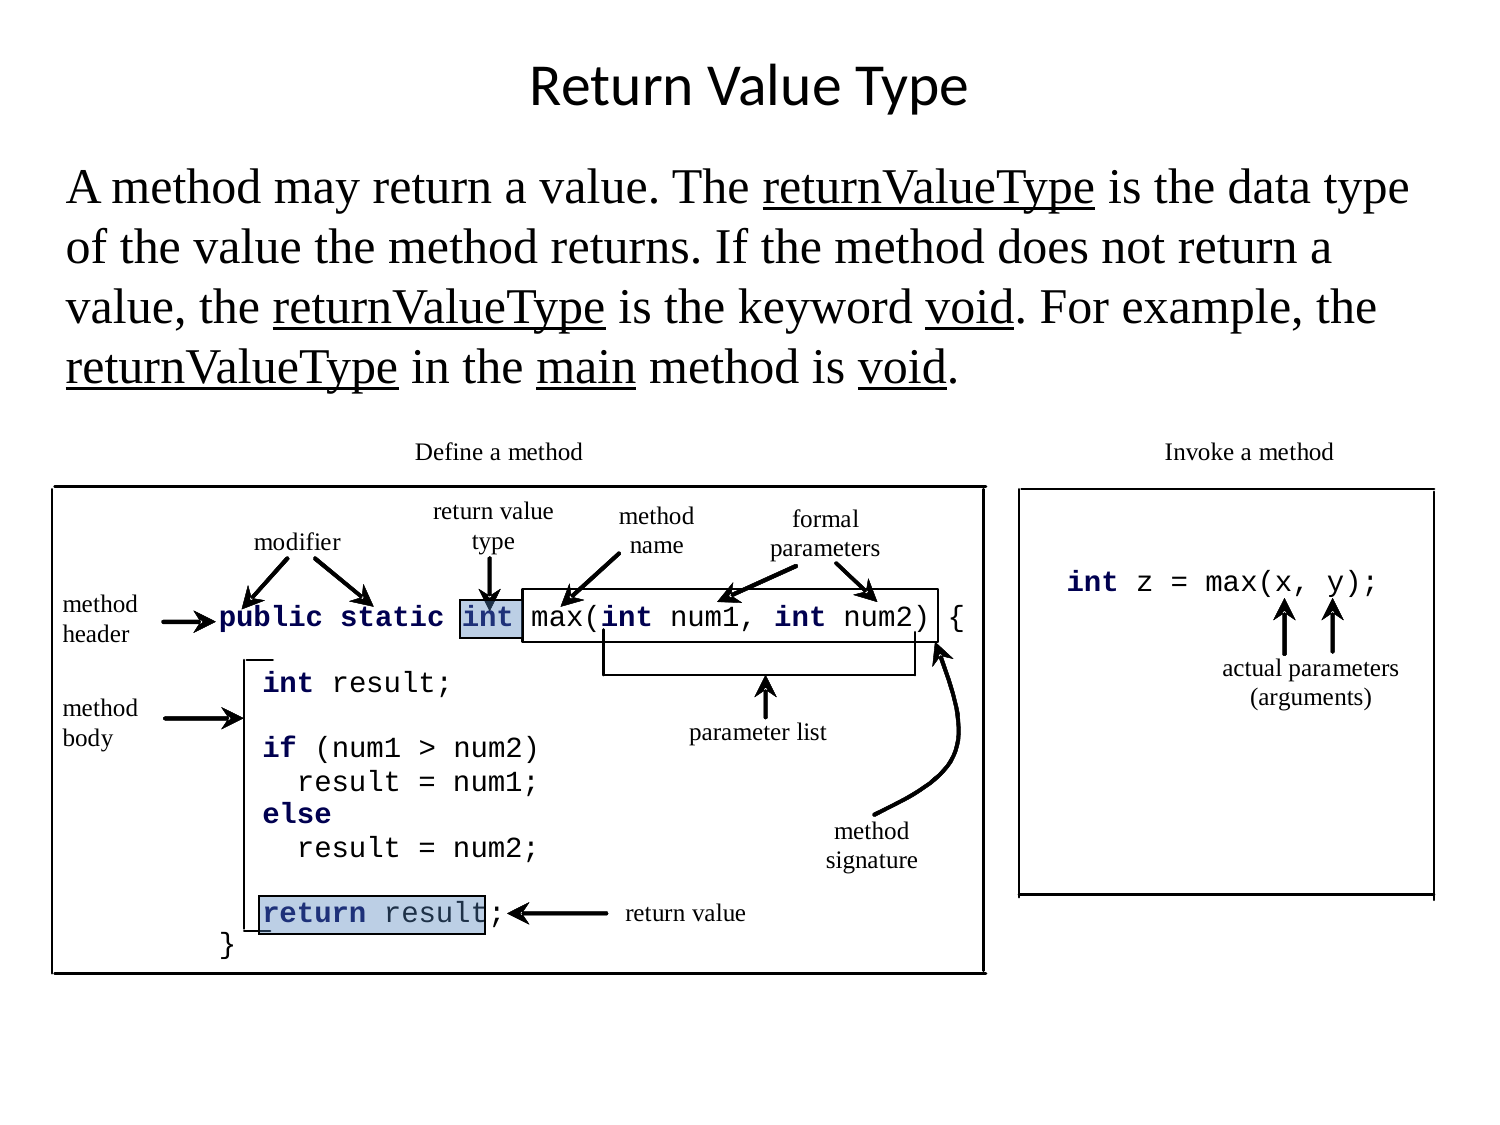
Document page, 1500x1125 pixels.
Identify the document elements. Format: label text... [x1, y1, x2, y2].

text_box A method may return a value. The returnValueType is the data type of the value the method returns. If the method does not return a value, the returnValueType is the keyword void. For example, the returnValueType in the main method is void. [50, 146, 1439, 399]
title Return Value Type [112, 37, 1388, 125]
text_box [37, 423, 1456, 989]
